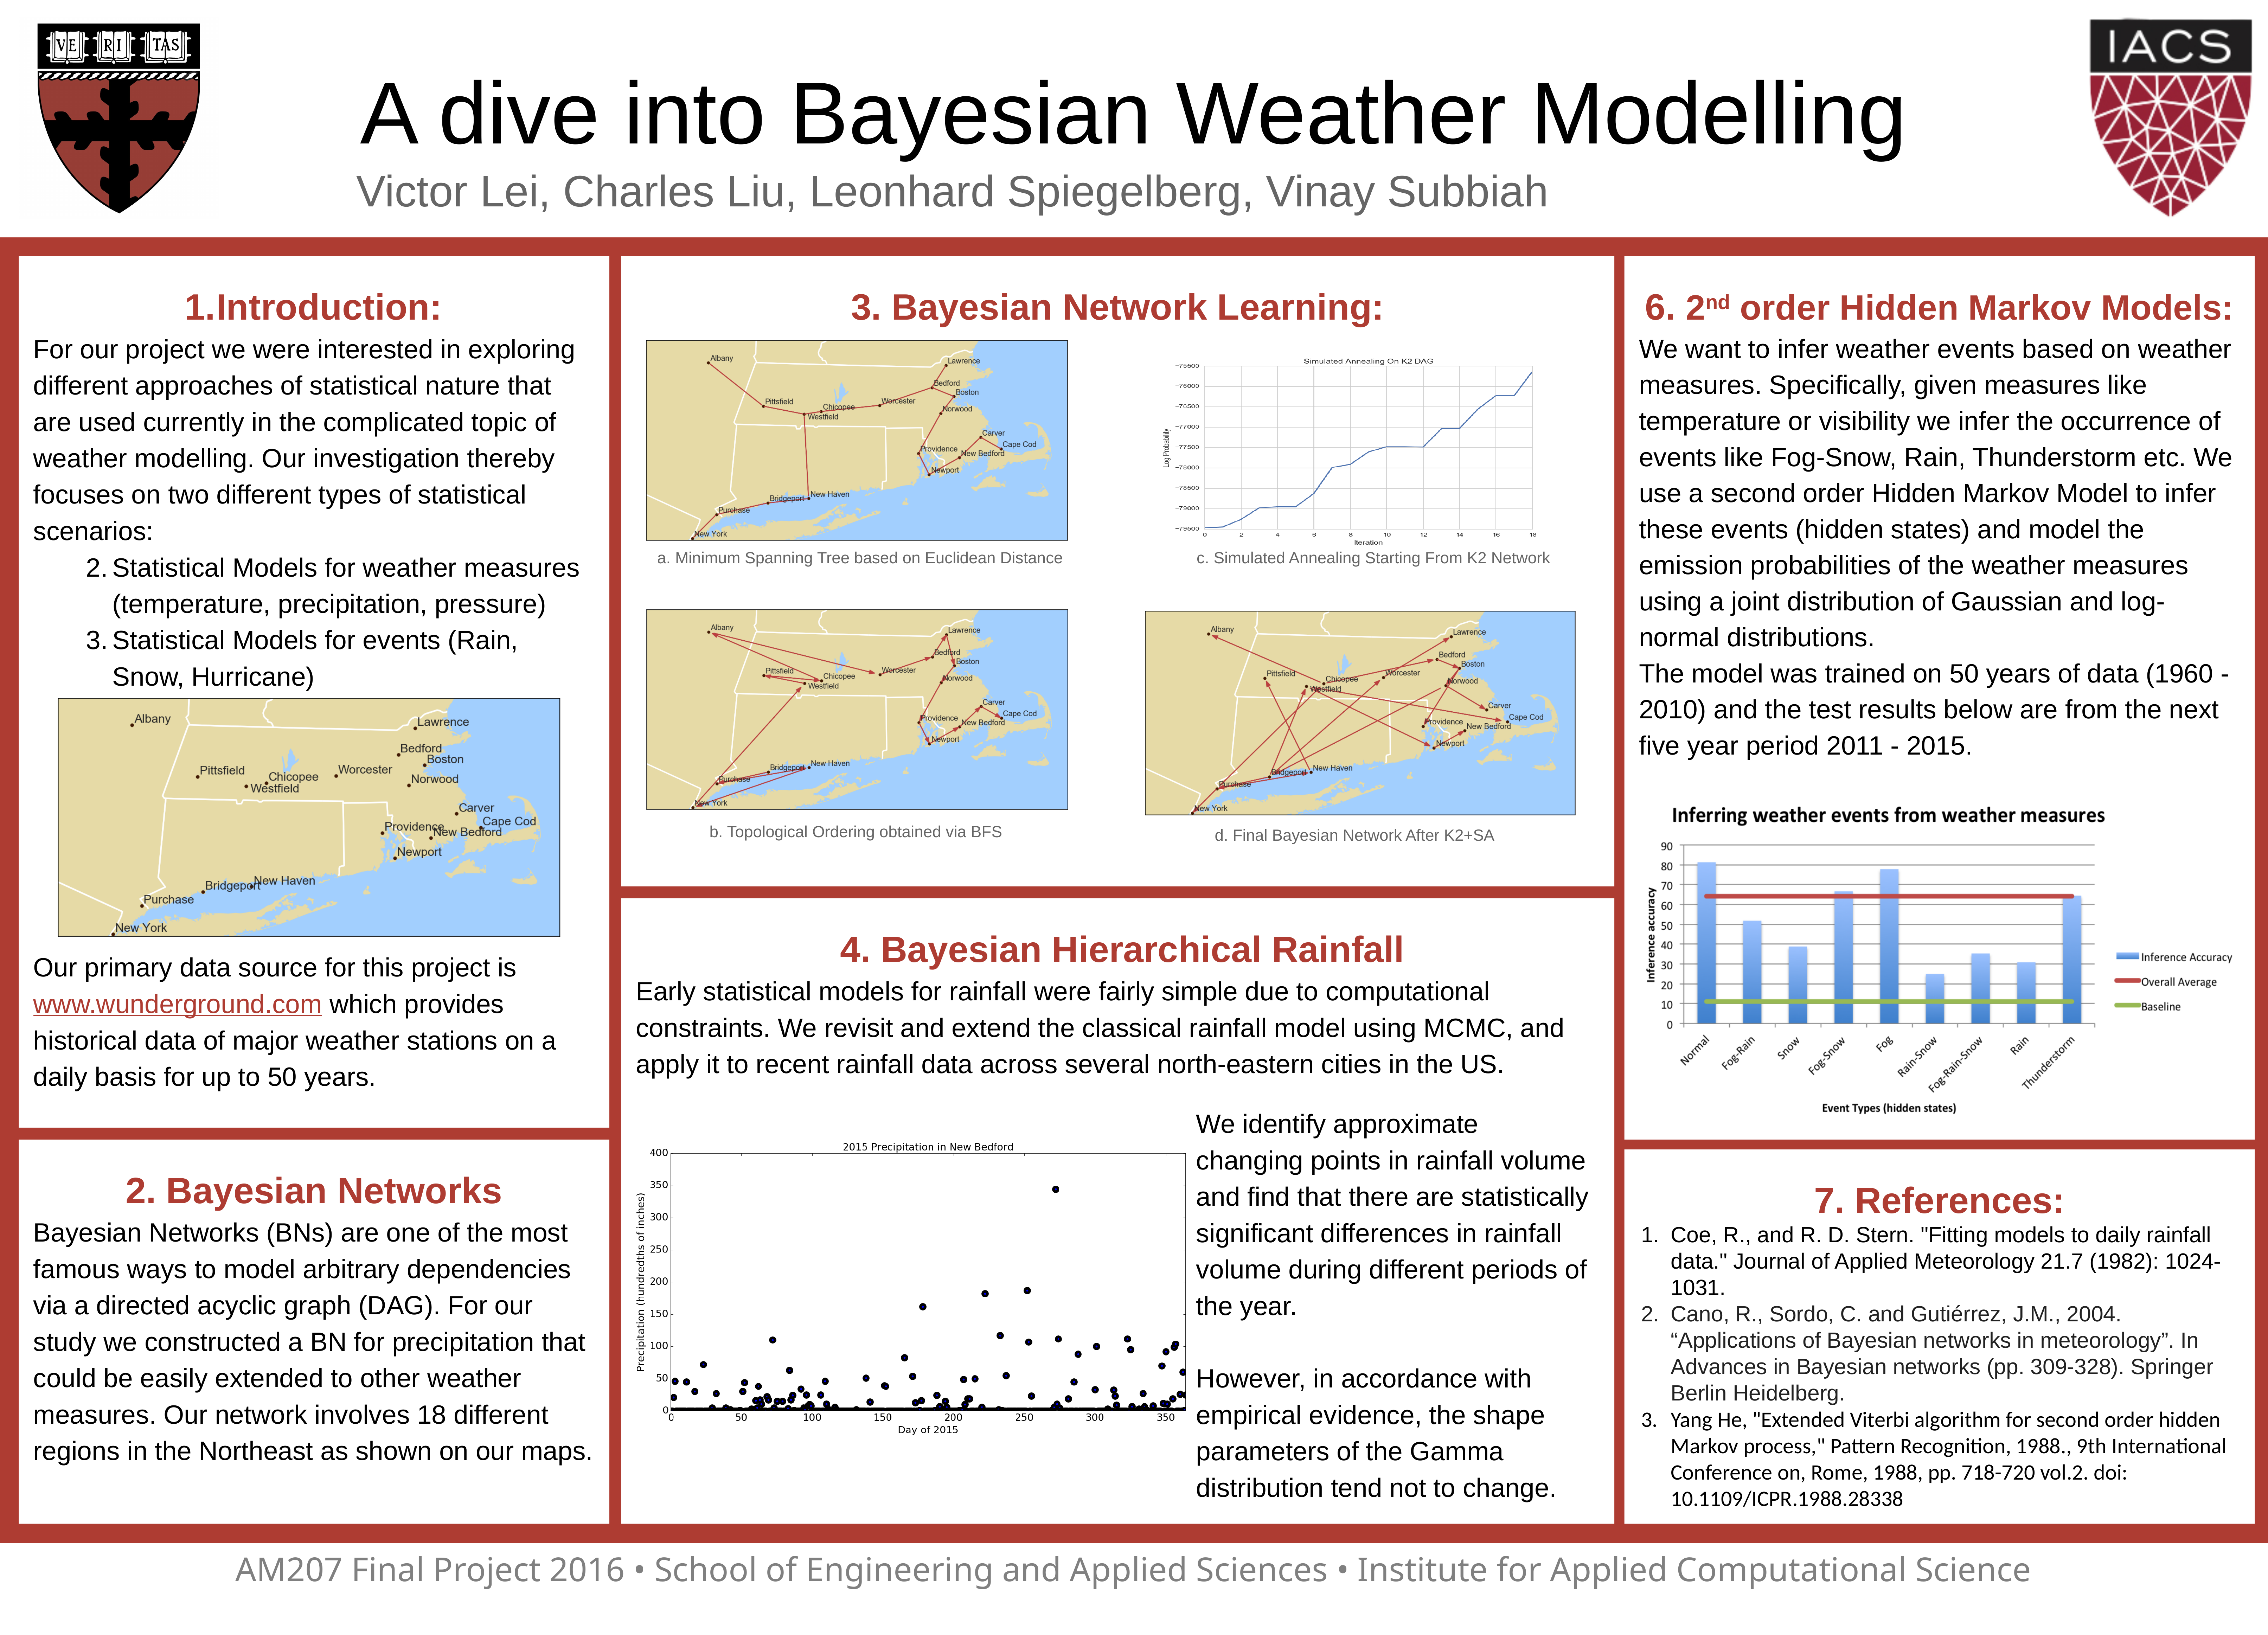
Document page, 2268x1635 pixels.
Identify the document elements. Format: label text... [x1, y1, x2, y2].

picture [57, 698, 561, 938]
text_box Introduction: For our project we were interested in exploring different approaches of statistical nature that are used currently in the complicated topic of weather modelling. Our investigation thereby focuses on two different types of statistical scenarios: Statistical Models for weather measures (temperature, precipitation, pressure) Statistical Models for events (Rain, Snow, Hurricane) Our primary data source for this project is www.wunderground.com which provides historical data of major weather stations on a daily basis for up to 50 years. [19, 256, 609, 1128]
text_box We identify approximate changing points in rainfall volume and find that there are statistically significant differences in rainfall volume during different periods of the year. However, in accordance with empirical evidence, the shape parameters of the Gamma distribution tend not to change. [1191, 1097, 1599, 1471]
text_box 7. References: Coe, R., and R. D. Stern. "Fitting models to daily rainfall data." Journal of Applied Meteorology 21.7 (1982): 1024-1031. Cano, R., Sordo, C. and Gutiérrez, J.M., 2004. “Applications of Bayesian networks in meteorology”. In Advances in Bayesian networks (pp. 309-328). Springer Berlin Heidelberg. Yang He, "Extended Viterbi algorithm for second order hidden Markov process," Pattern Recognition, 1988., 9th International Conference on, Rome, 1988, pp. 718-720 vol.2. doi: 10.1109/ICPR.1988.28338 [1624, 1149, 2255, 1524]
picture [1640, 839, 2239, 1120]
picture [1152, 345, 1575, 555]
picture [630, 1120, 1205, 1452]
text_box 3. Bayesian Network Learning: [621, 256, 1615, 886]
picture [2088, 17, 2255, 219]
picture [1145, 610, 1577, 816]
picture [19, 17, 219, 219]
picture [646, 609, 1069, 810]
text_box 6. 2nd order Hidden Markov Models: We want to infer weather events based on weather measures. Specifically, given measures like temperature or visibility we infer the occurrence of events like Fog-Snow, Rain, Thunderstorm etc. We use a second order Hidden Markov Model to infer these events (hidden states) and model the emission probabilities of the weather measures using a joint distribution of Gaussian and log-normal distributions. The model was trained on 50 years of data (1960 - 2010) and the test results below are from the next five year period 2011 - 2015. [1624, 256, 2255, 1140]
picture [1641, 796, 2110, 828]
text_box d. Final Bayesian Network After K2+SA [1143, 819, 1566, 856]
picture [646, 340, 1069, 542]
text_box c. Simulated Annealing Starting From K2 Network [1162, 542, 1585, 578]
text_box 4. Bayesian Hierarchical Rainfall Early statistical models for rainfall were fairly simple due to computational constraints. We revisit and extend the classical rainfall model using MCMC, and apply it to recent rainfall data across several north-eastern cities in the US. [621, 898, 1615, 1524]
text_box b. Topological Ordering obtained via BFS [645, 816, 1067, 852]
text_box AM207 Final Project 2016 • School of Engineering and Applied Sciences • Institute for Applied Computational Science [0, 1543, 2268, 1635]
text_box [292, 7, 1976, 210]
text_box a. Minimum Spanning Tree based on Euclidean Distance [649, 542, 1072, 578]
text_box 2. Bayesian Networks Bayesian Networks (BNs) are one of the most famous ways to model arbitrary dependencies via a directed acyclic graph (DAG). For our study we constructed a BN for precipitation that could be easily extended to other weather measures. Our network involves 18 different regions in the Northeast as shown on our maps. [19, 1140, 609, 1524]
text_box [0, 0, 2268, 238]
